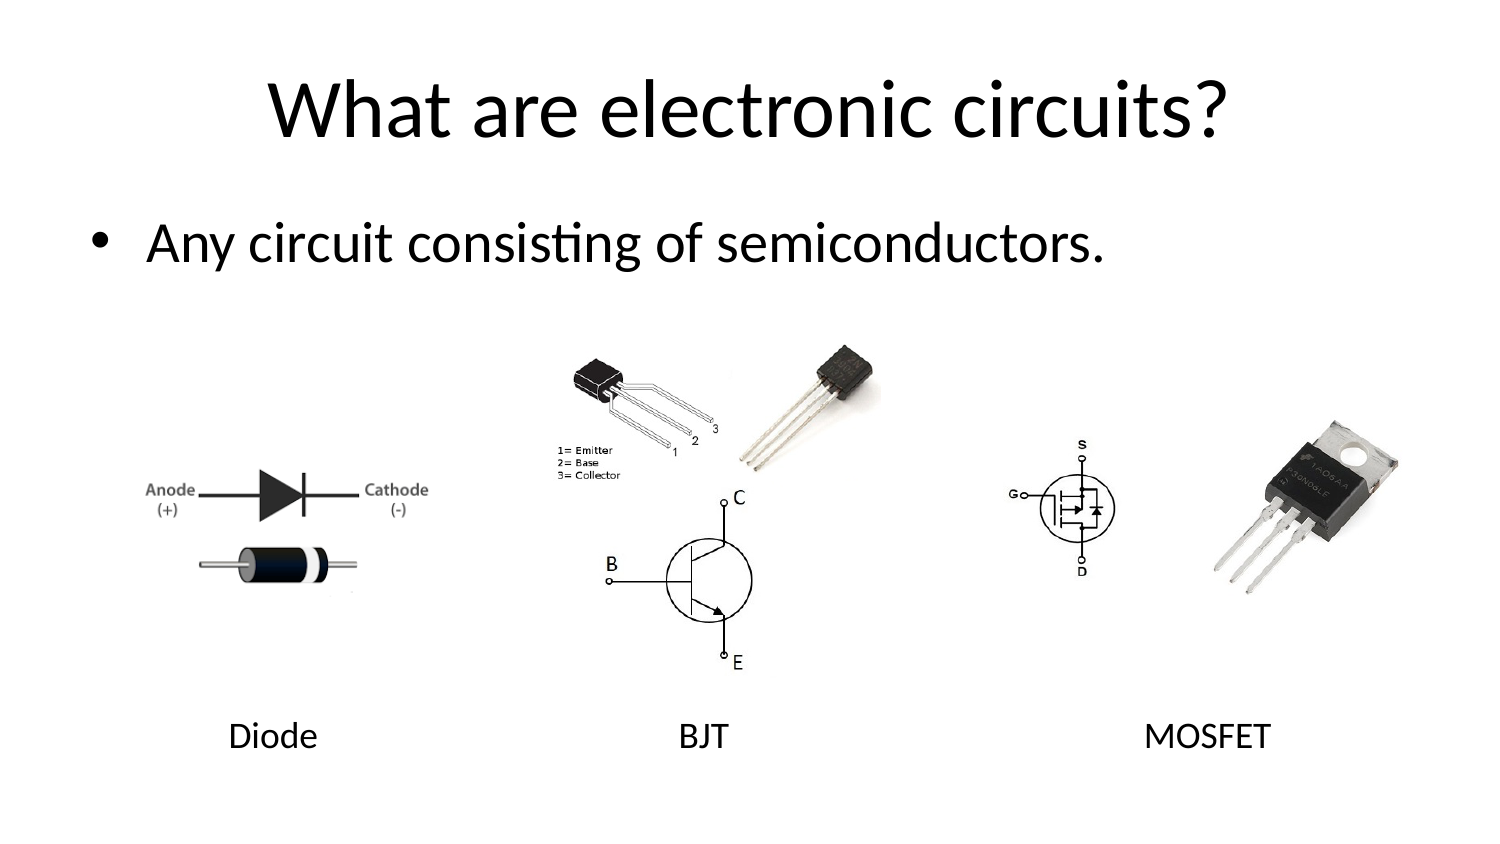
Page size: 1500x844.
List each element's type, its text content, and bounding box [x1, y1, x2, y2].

text_box Diode [190, 705, 357, 762]
text_box BJT [620, 705, 788, 762]
picture [549, 340, 882, 679]
picture [952, 412, 1496, 625]
title What are electronic circuits? [75, 33, 1425, 175]
picture [102, 449, 454, 603]
list Any circuit consisting of semiconductors. [75, 196, 1425, 754]
text_box MOSFET [1124, 705, 1291, 762]
